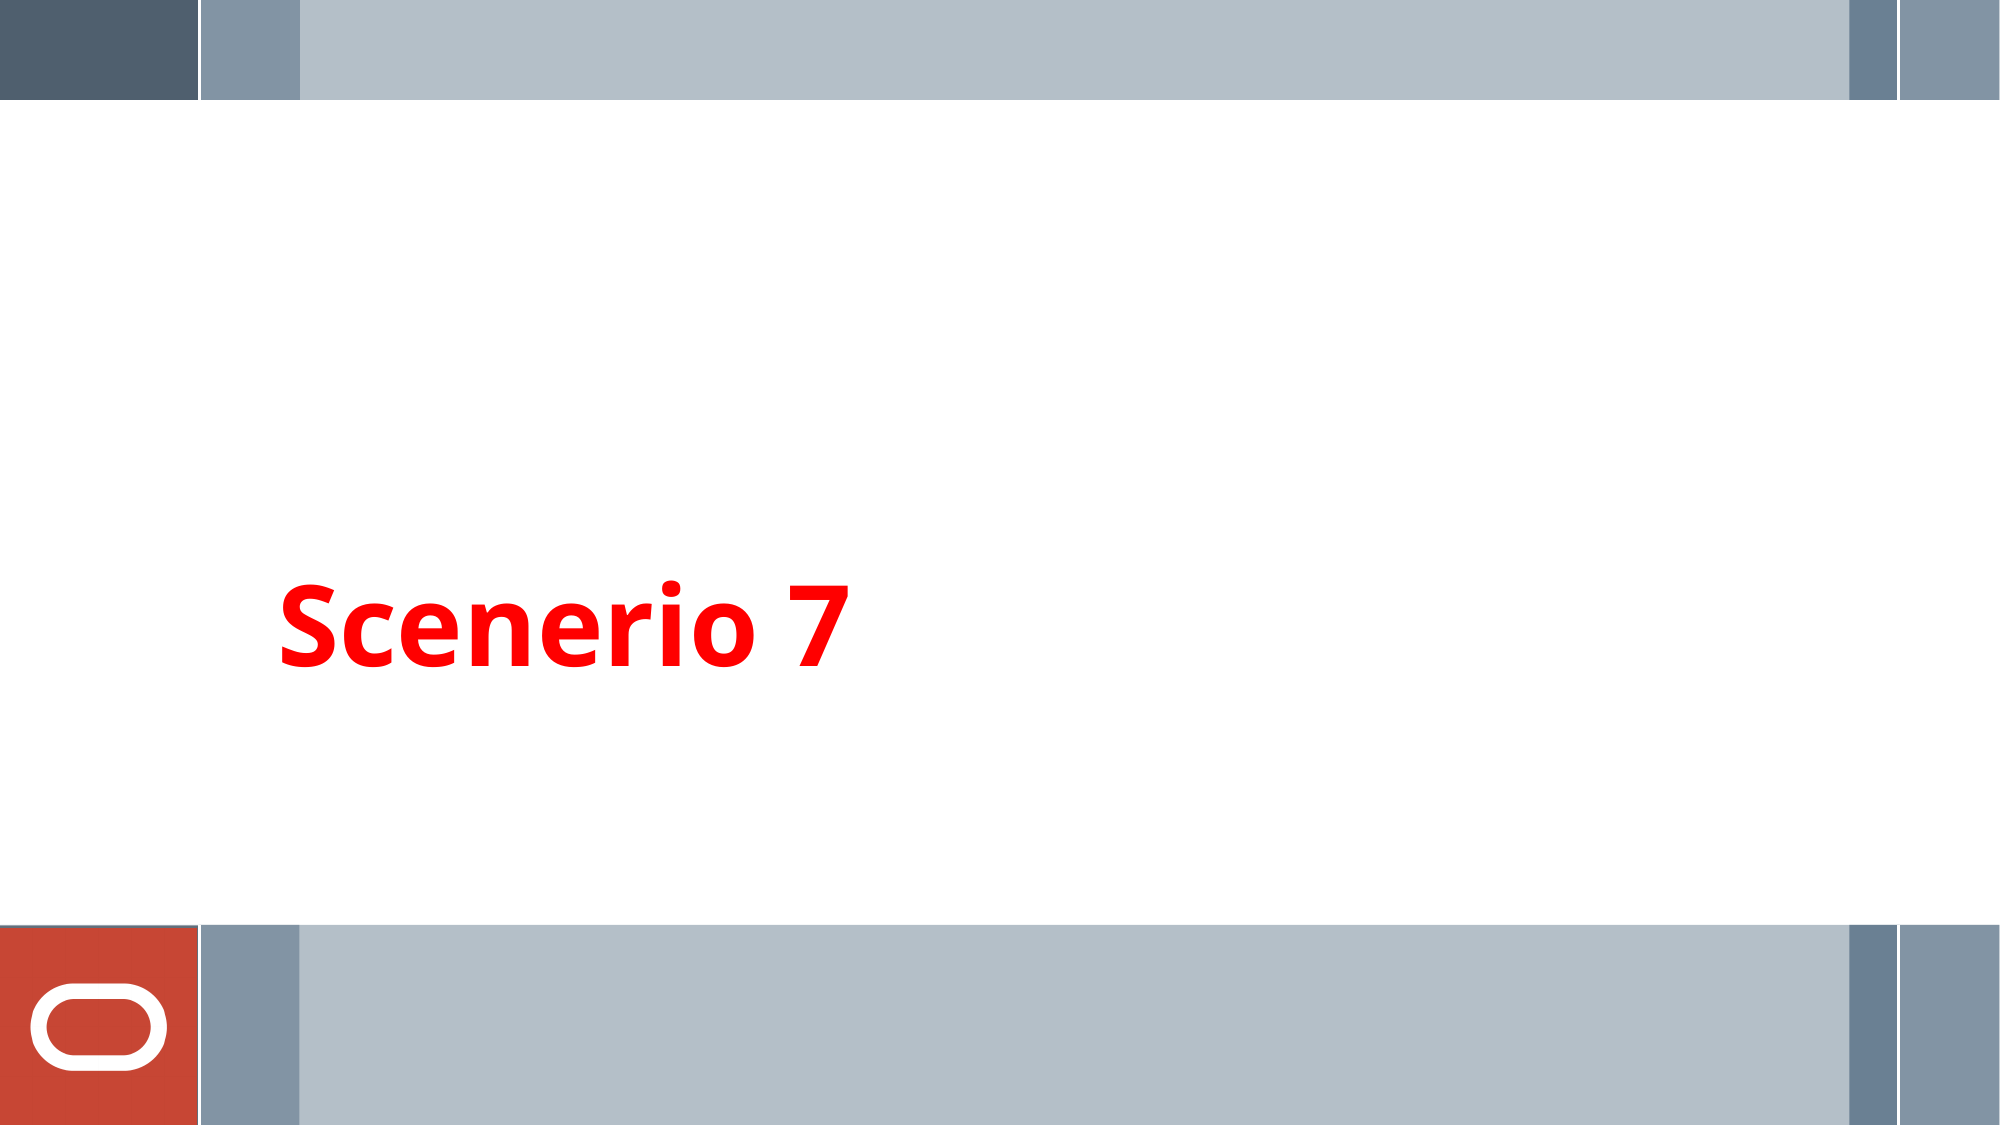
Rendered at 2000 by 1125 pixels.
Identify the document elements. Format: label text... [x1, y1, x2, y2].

title Scenerio 7 [262, 262, 1622, 698]
picture [0, 928, 197, 1125]
